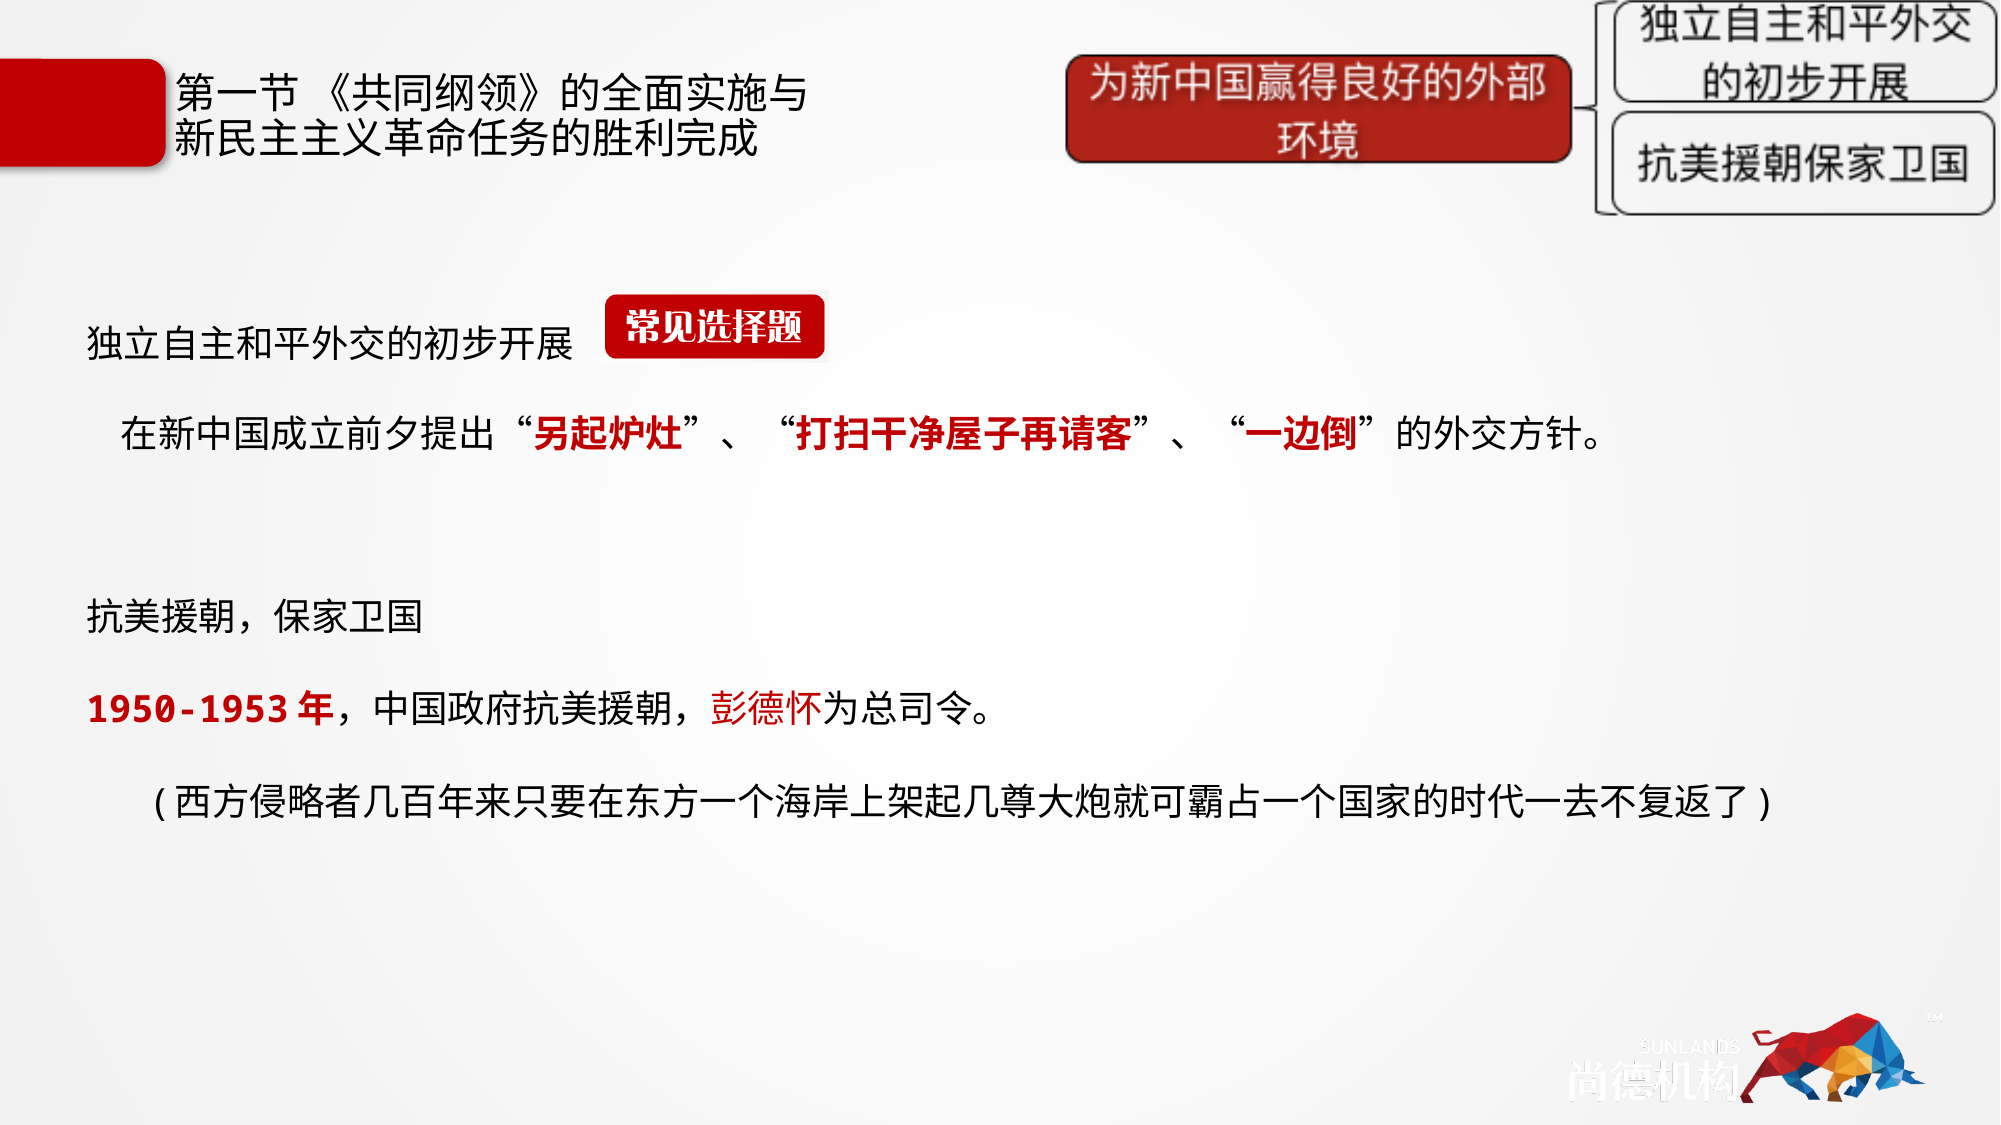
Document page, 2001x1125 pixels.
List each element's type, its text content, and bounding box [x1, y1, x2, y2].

list 独立自主和平外交的初步开展 在新中国成立前夕提出“另起炉灶”、“打扫干净屋子再请客”、“一边倒”的外交方针。 抗美援朝，保家卫国 1950-1953年，中国政府抗美援朝，彭德怀为总司令。 (西方侵略者几百年来只要在东方一个海岸上架起几尊大炮就可霸占一个国家的时代一去不复返了) [71, 267, 1950, 1125]
picture [600, 290, 829, 363]
picture [0, 0, 2001, 1125]
title 第一节 《共同纲领》的全面实施与 新民主主义革命任务的胜利完成 [159, 72, 1064, 162]
